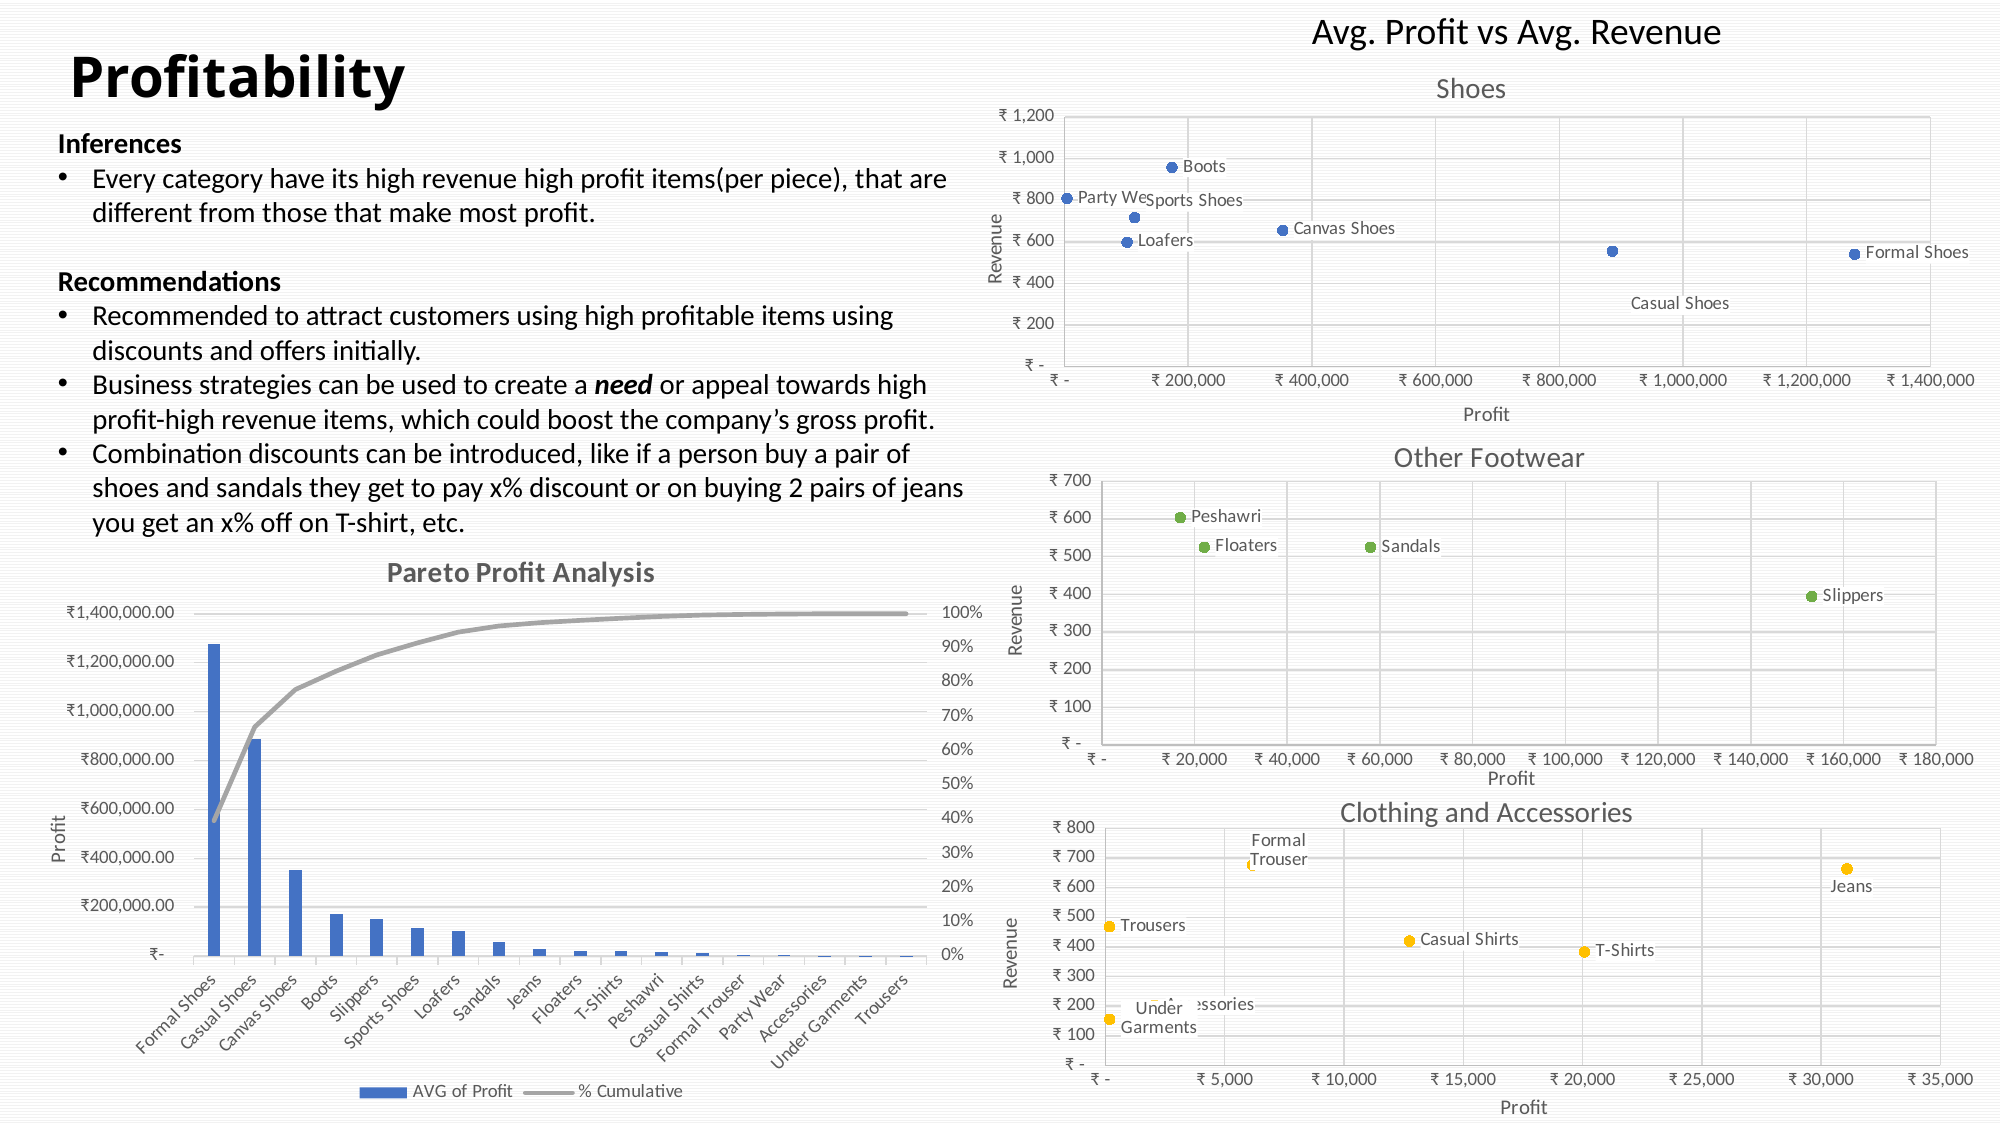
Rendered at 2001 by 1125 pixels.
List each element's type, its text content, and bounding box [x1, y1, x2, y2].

chart [42, 52, 1986, 1125]
list Inferences Every category have its high revenue high profit items(per piece), that are different from those that make most profit. Recommendations Recommended to attract customers using high profitable items using discounts and offers initially. Business strategies can be used to create a need or appeal towards high profit-high revenue items, which could boost the company’s gross profit. Combination discounts can be introduced, like if a person buy a pair of shoes and sandals they get to pay x% discount or on buying 2 pairs of jeans you get an x% off on T-shirt, etc. [42, 117, 981, 531]
title Profitability [54, 41, 969, 117]
text_box Avg. Profit vs Avg. Revenue [1297, 0, 1741, 52]
